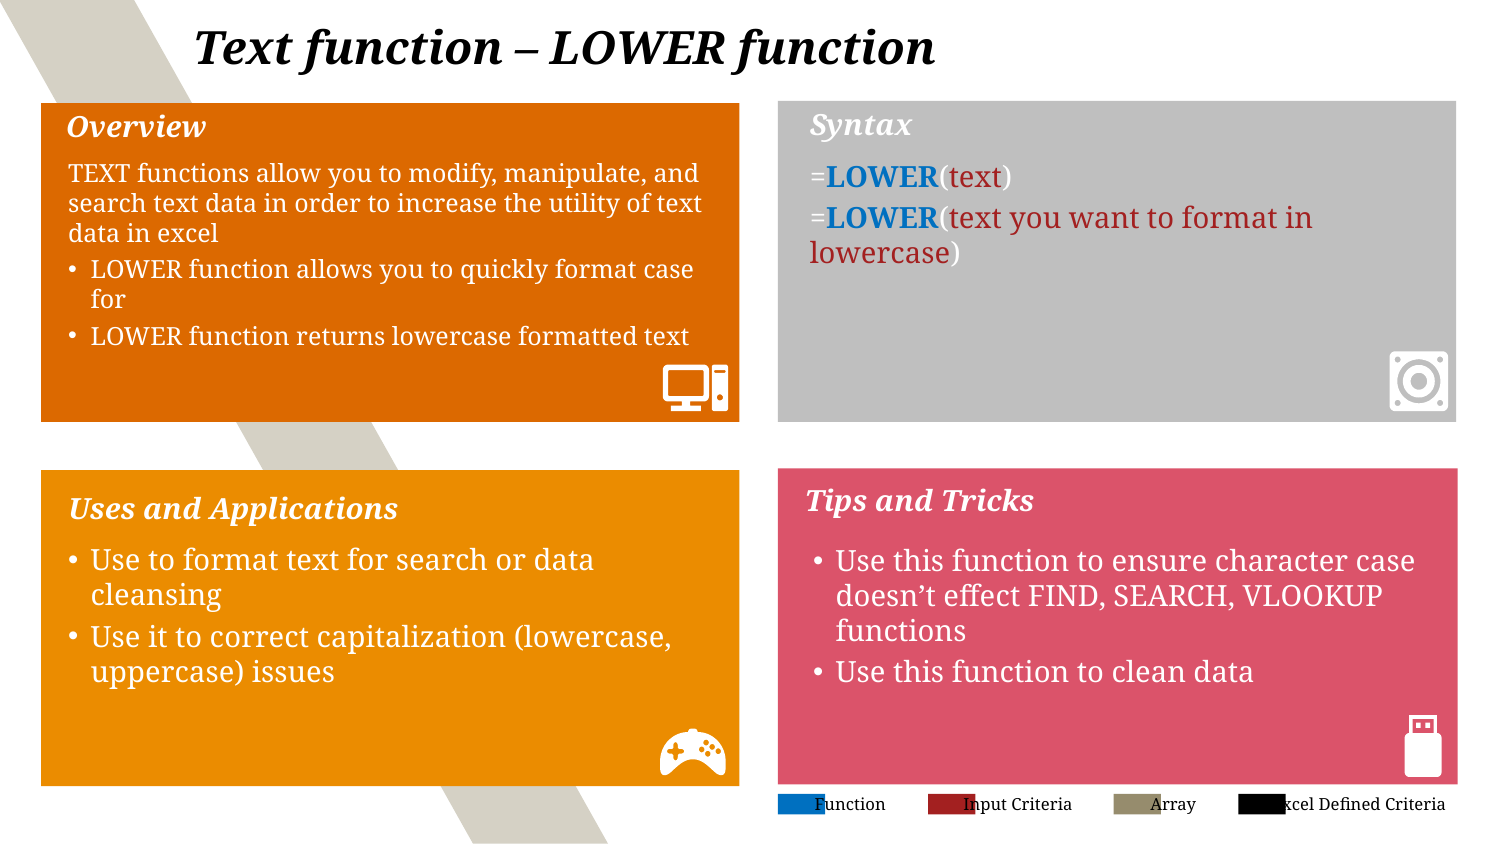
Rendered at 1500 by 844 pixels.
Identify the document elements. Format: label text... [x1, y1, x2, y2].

text_box [776, 466, 1460, 786]
text_box Text function – LOWER function [193, 18, 1454, 85]
text_box TEXT functions allow you to modify, manipulate, and search text data in order to increase the utility of text data in excel LOWER function allows you to quickly format case for LOWER function returns lowercase formatted text [68, 157, 729, 351]
text_box Uses and Applications [68, 490, 504, 526]
text_box [776, 99, 1458, 424]
text_box [39, 101, 741, 424]
text_box [660, 728, 726, 776]
text_box [1404, 715, 1442, 777]
text_box [0, 0, 194, 101]
text_box Syntax [809, 106, 965, 146]
text_box Use this function to ensure character case doesn’t effect FIND, SEARCH, VLOOKUP functions Use this function to clean data [813, 542, 1444, 689]
text_box Use to format text for search or data cleansing Use it to correct capitalization (lowercase, uppercase) issues [68, 541, 718, 688]
text_box [439, 788, 610, 844]
text_box Overview [65, 108, 221, 148]
text_box [39, 468, 741, 788]
text_box [1389, 351, 1449, 412]
text_box [711, 364, 729, 412]
text_box Tips and Tricks [804, 481, 1224, 517]
text_box [234, 424, 400, 468]
text_box [662, 364, 710, 412]
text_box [777, 793, 1458, 815]
text_box =LOWER(text) =LOWER(text you want to format in lowercase) [809, 157, 1442, 269]
